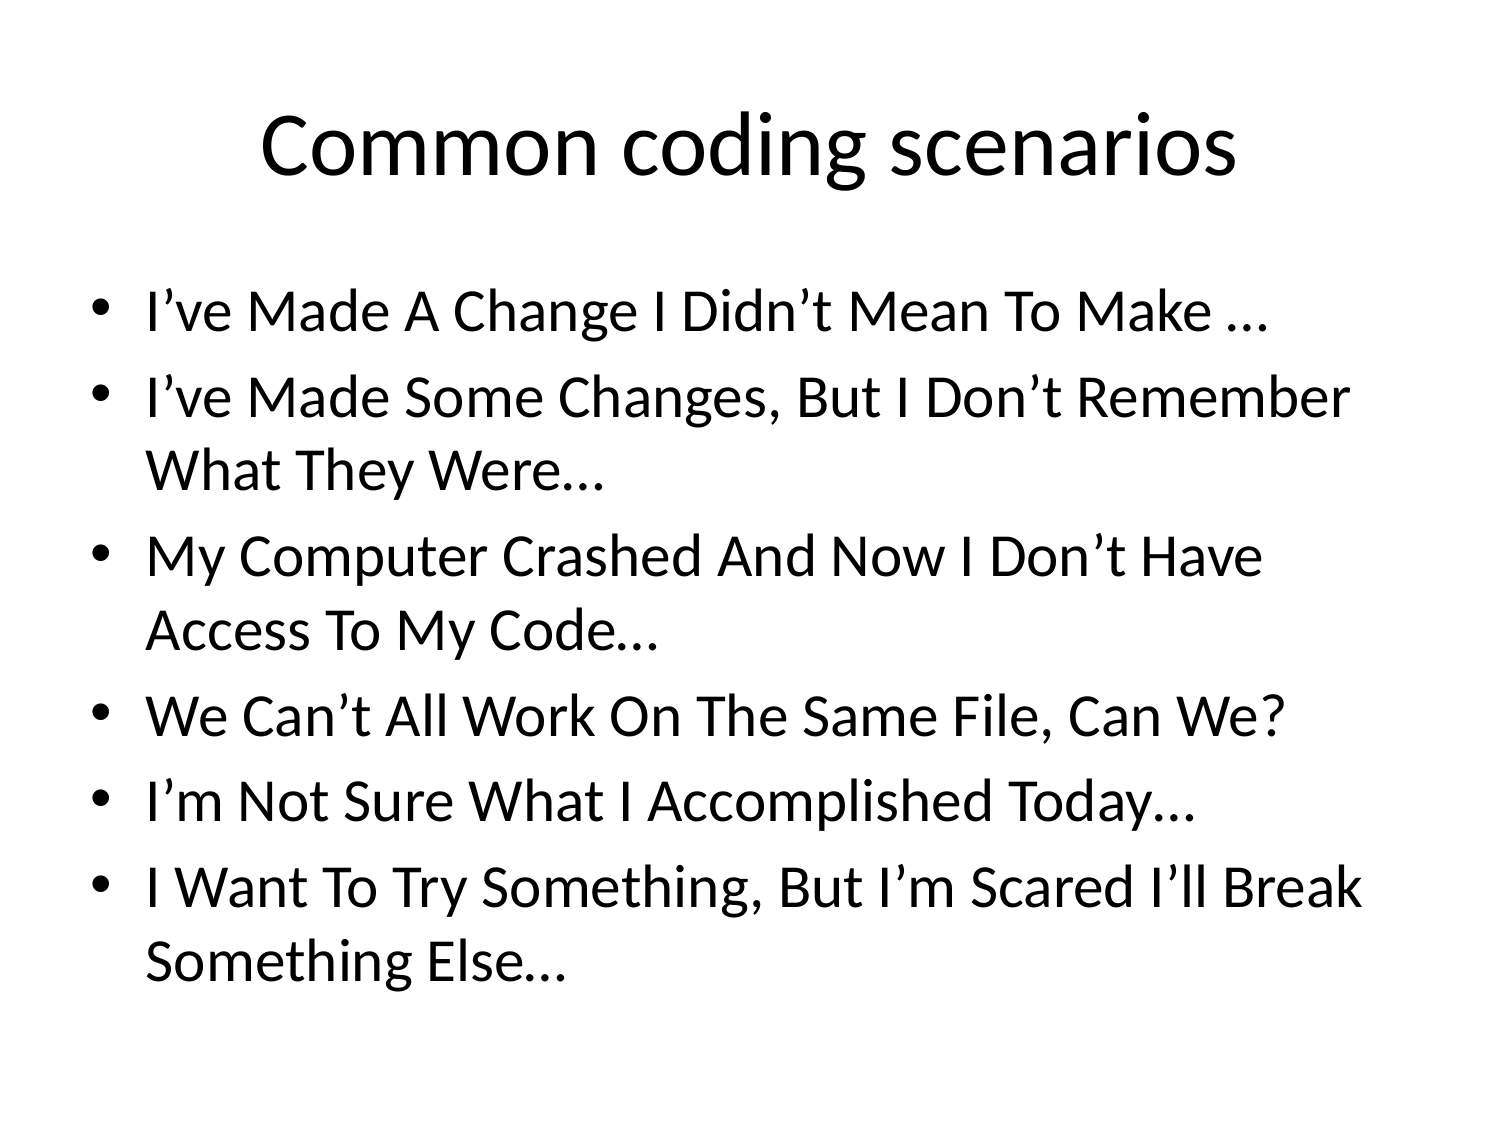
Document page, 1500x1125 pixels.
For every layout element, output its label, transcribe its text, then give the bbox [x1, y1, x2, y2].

list I’ve Made A Change I Didn’t Mean To Make … I’ve Made Some Changes, But I Don’t Remember What They Were… My Computer Crashed And Now I Don’t Have Access To My Code… We Can’t All Work On The Same File, Can We? I’m Not Sure What I Accomplished Today… I Want To Try Something, But I’m Scared I’ll Break Something Else… [75, 262, 1425, 1005]
title Common coding scenarios [75, 45, 1425, 233]
